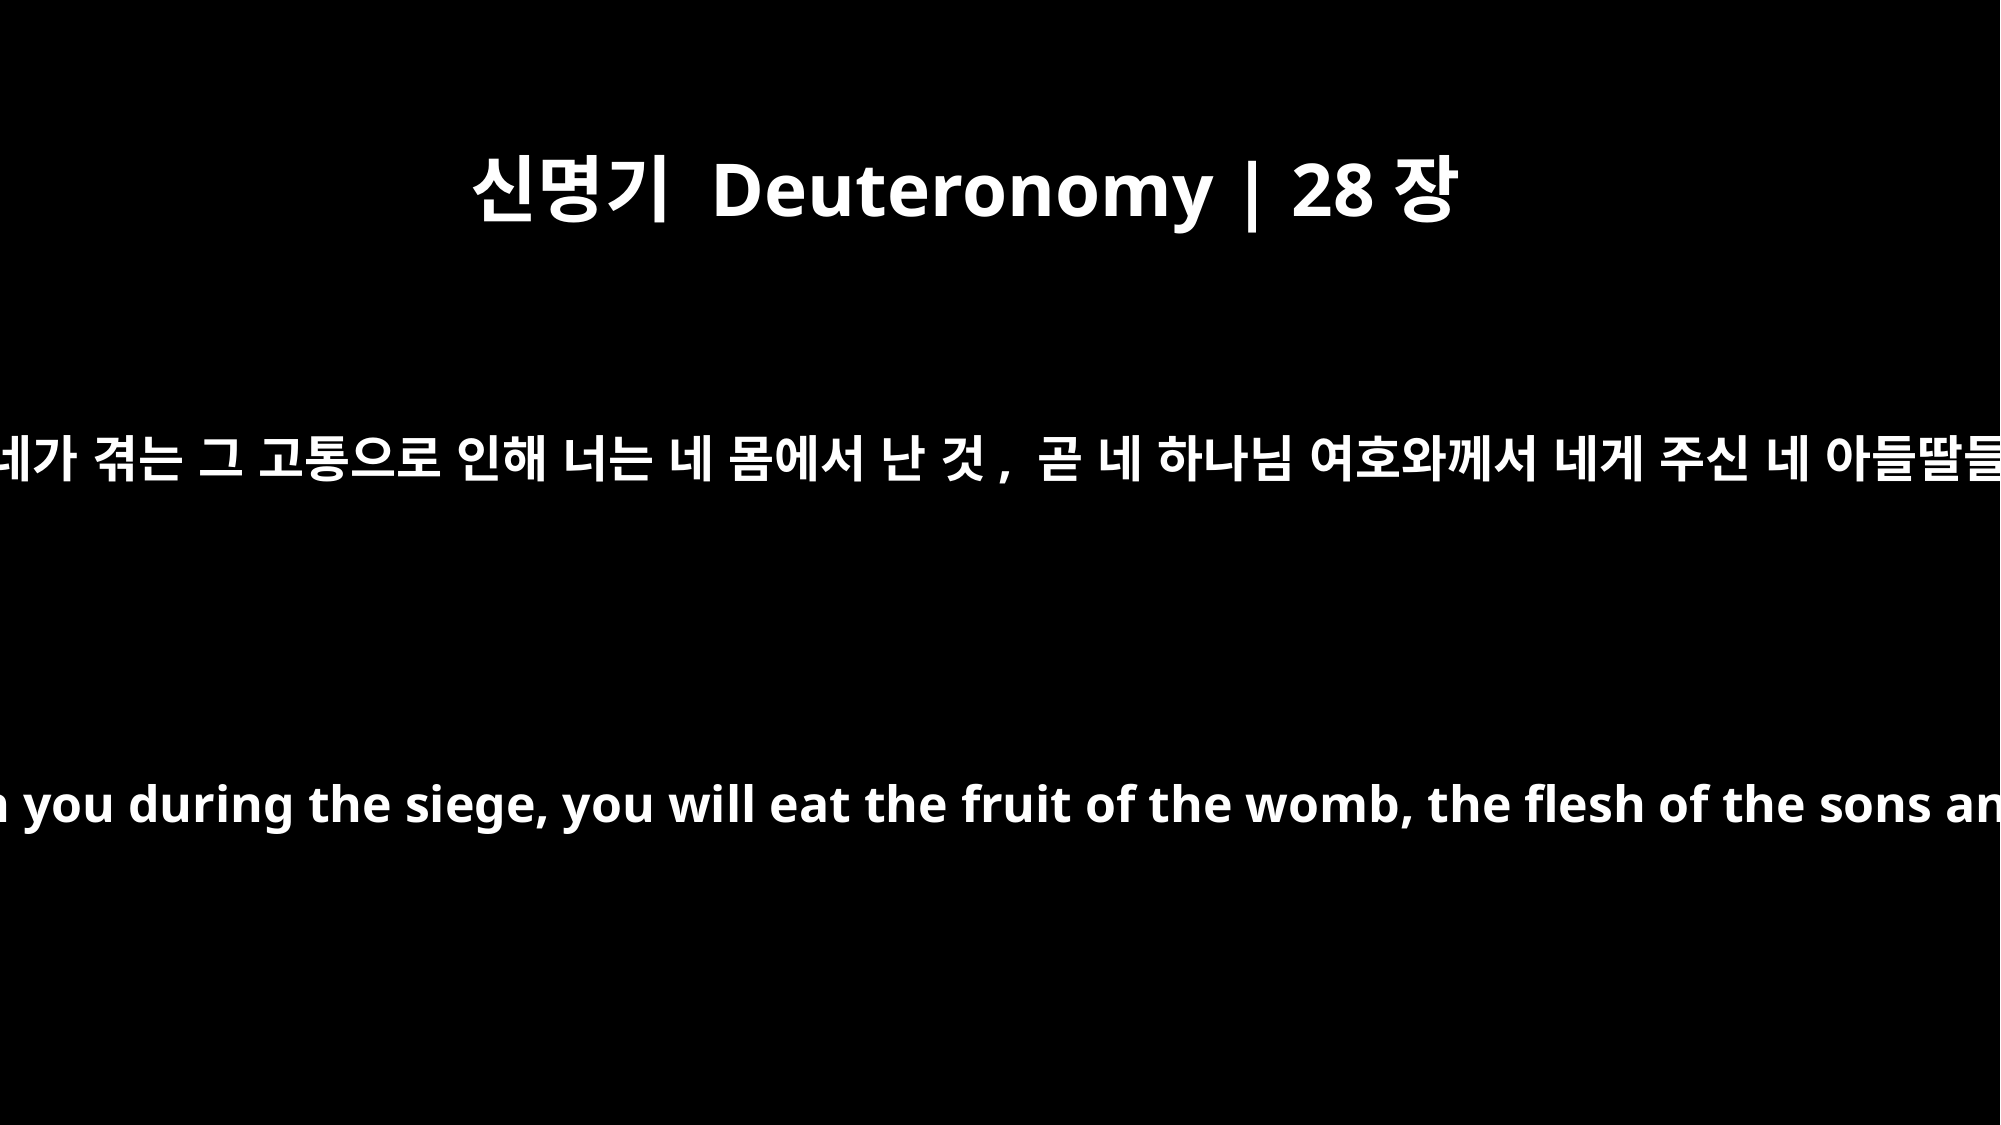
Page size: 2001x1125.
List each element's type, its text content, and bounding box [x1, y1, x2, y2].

text_box Because of the suffering that your enemy will inflict on you during the siege, you will eat the fruit of the womb, the flesh of the sons and daughters the LORD your God has given you. [0, 764, 2000, 840]
text_box 53 네 원수가 포위하는 동안 네가 겪는 그 고통으로 인해 너는 네 몸에서 난 것, 곧 네 하나님 여호와께서 네게 주신 네 아들딸들의 살을 먹을 것이다. [0, 359, 2000, 495]
text_box 신명기 Deuteronomy | 28장 [456, 136, 1476, 239]
